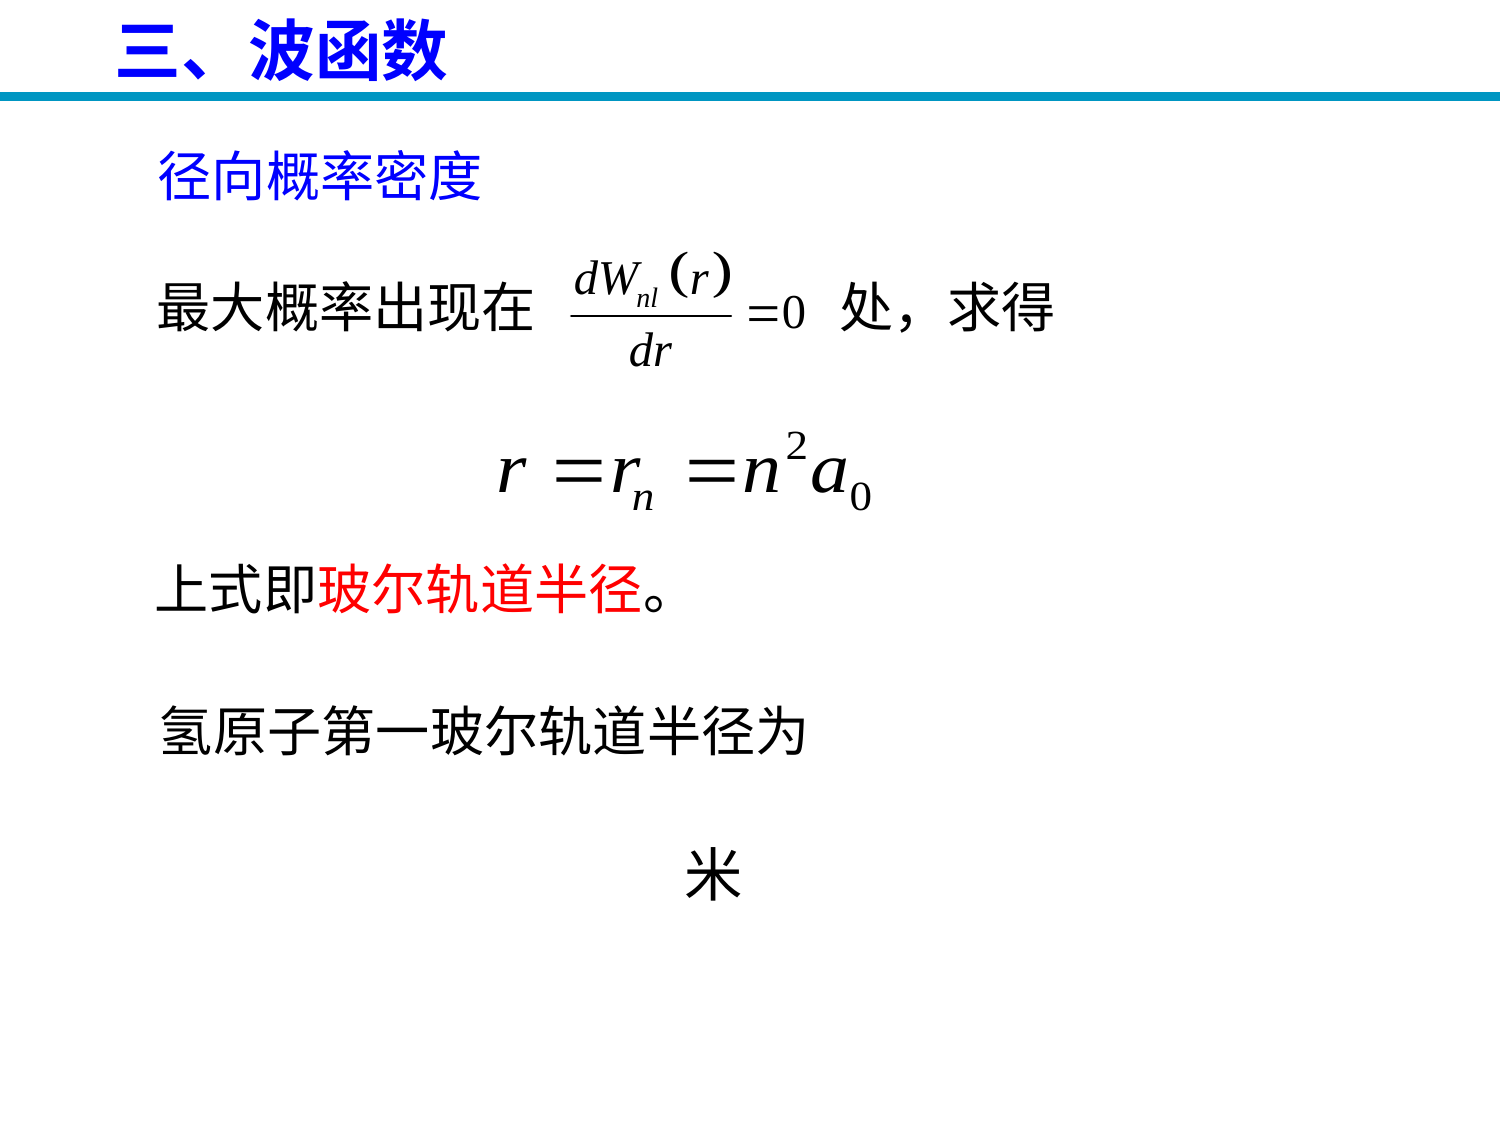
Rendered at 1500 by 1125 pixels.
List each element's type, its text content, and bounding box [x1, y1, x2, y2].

text_box 氢原子第一玻尔轨道半径为 [144, 689, 825, 770]
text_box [484, 414, 888, 528]
text_box 径向概率密度 [142, 134, 499, 215]
text_box 上式即玻尔轨道半径。 [140, 548, 749, 628]
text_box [139, 243, 1073, 377]
title 三、波函数 [100, 8, 485, 99]
